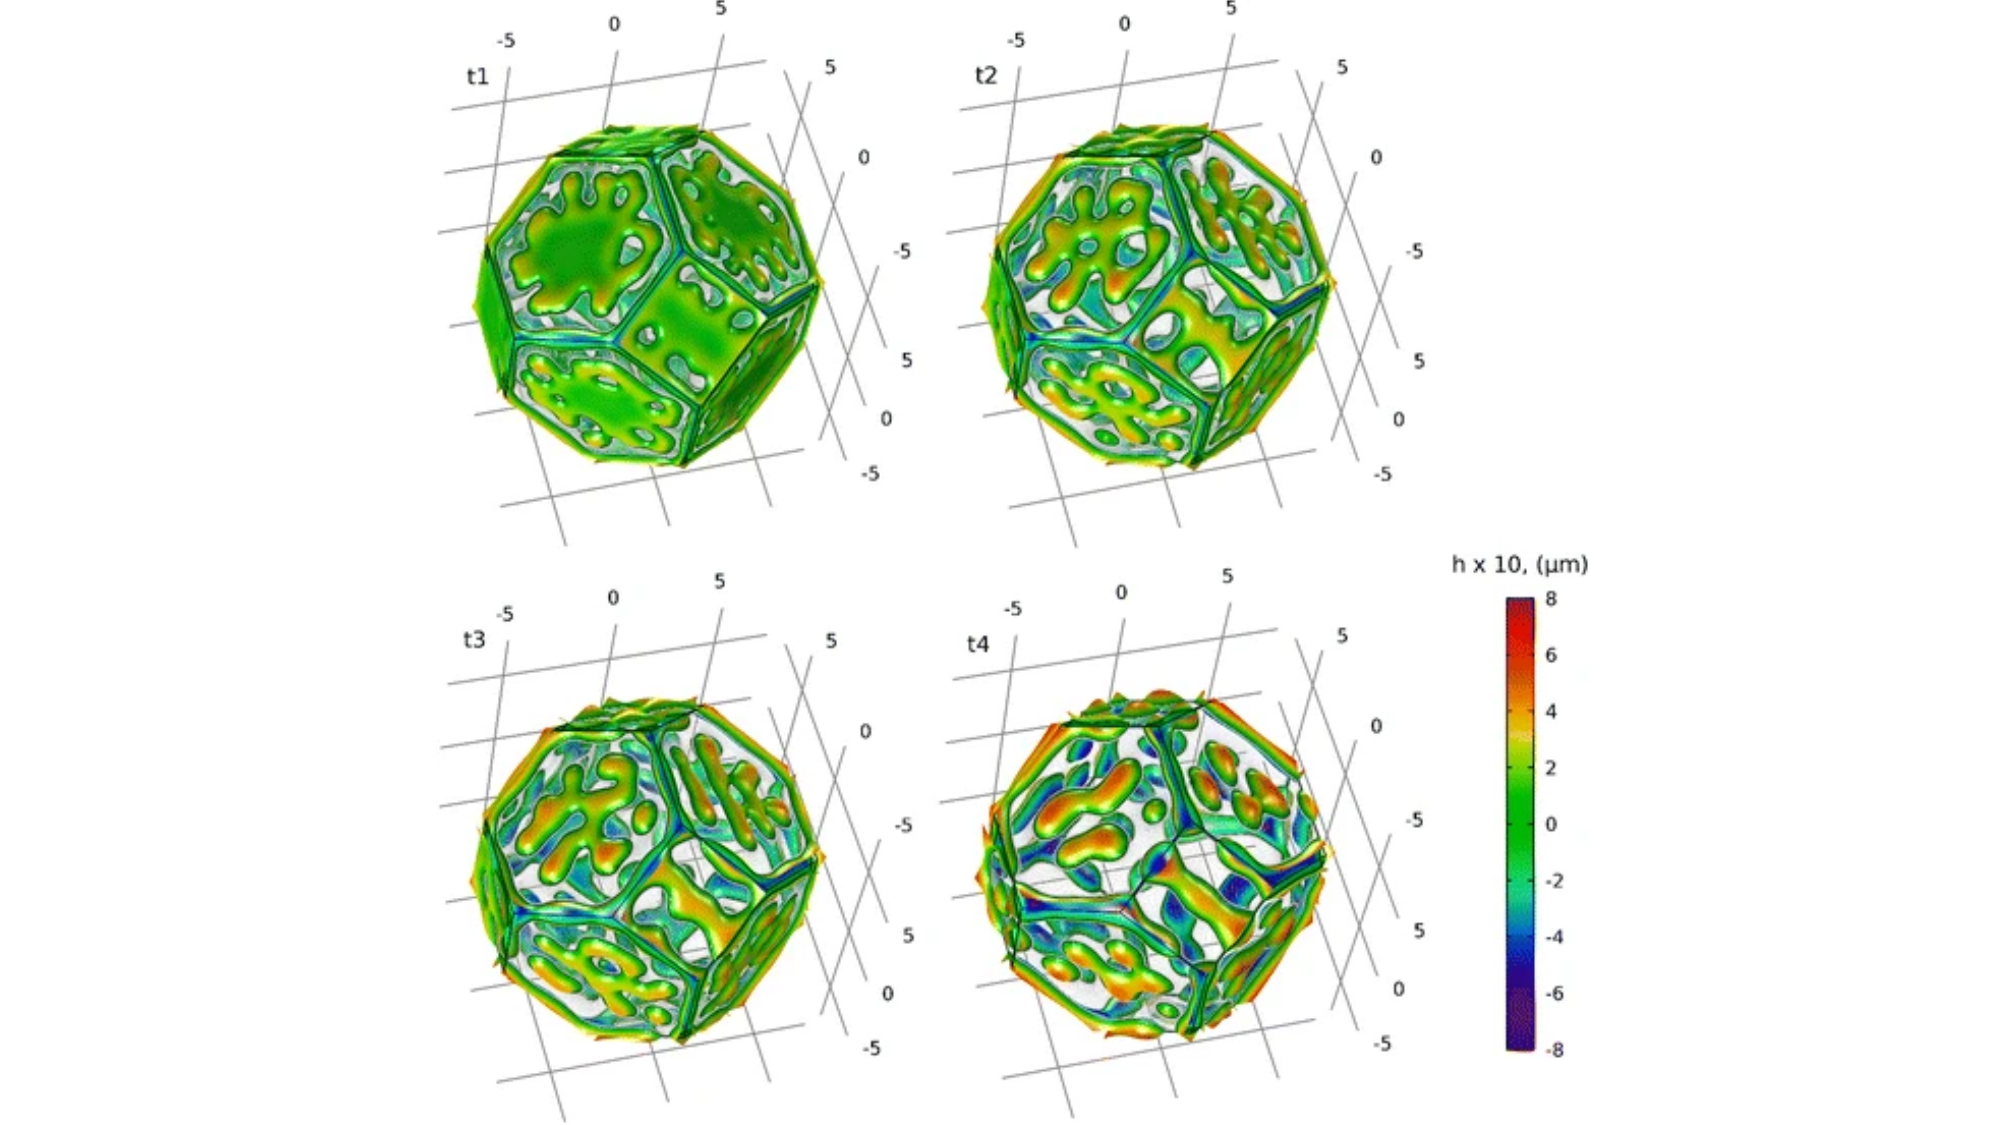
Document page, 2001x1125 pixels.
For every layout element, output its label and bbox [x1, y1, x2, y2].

picture [436, 0, 1590, 1125]
